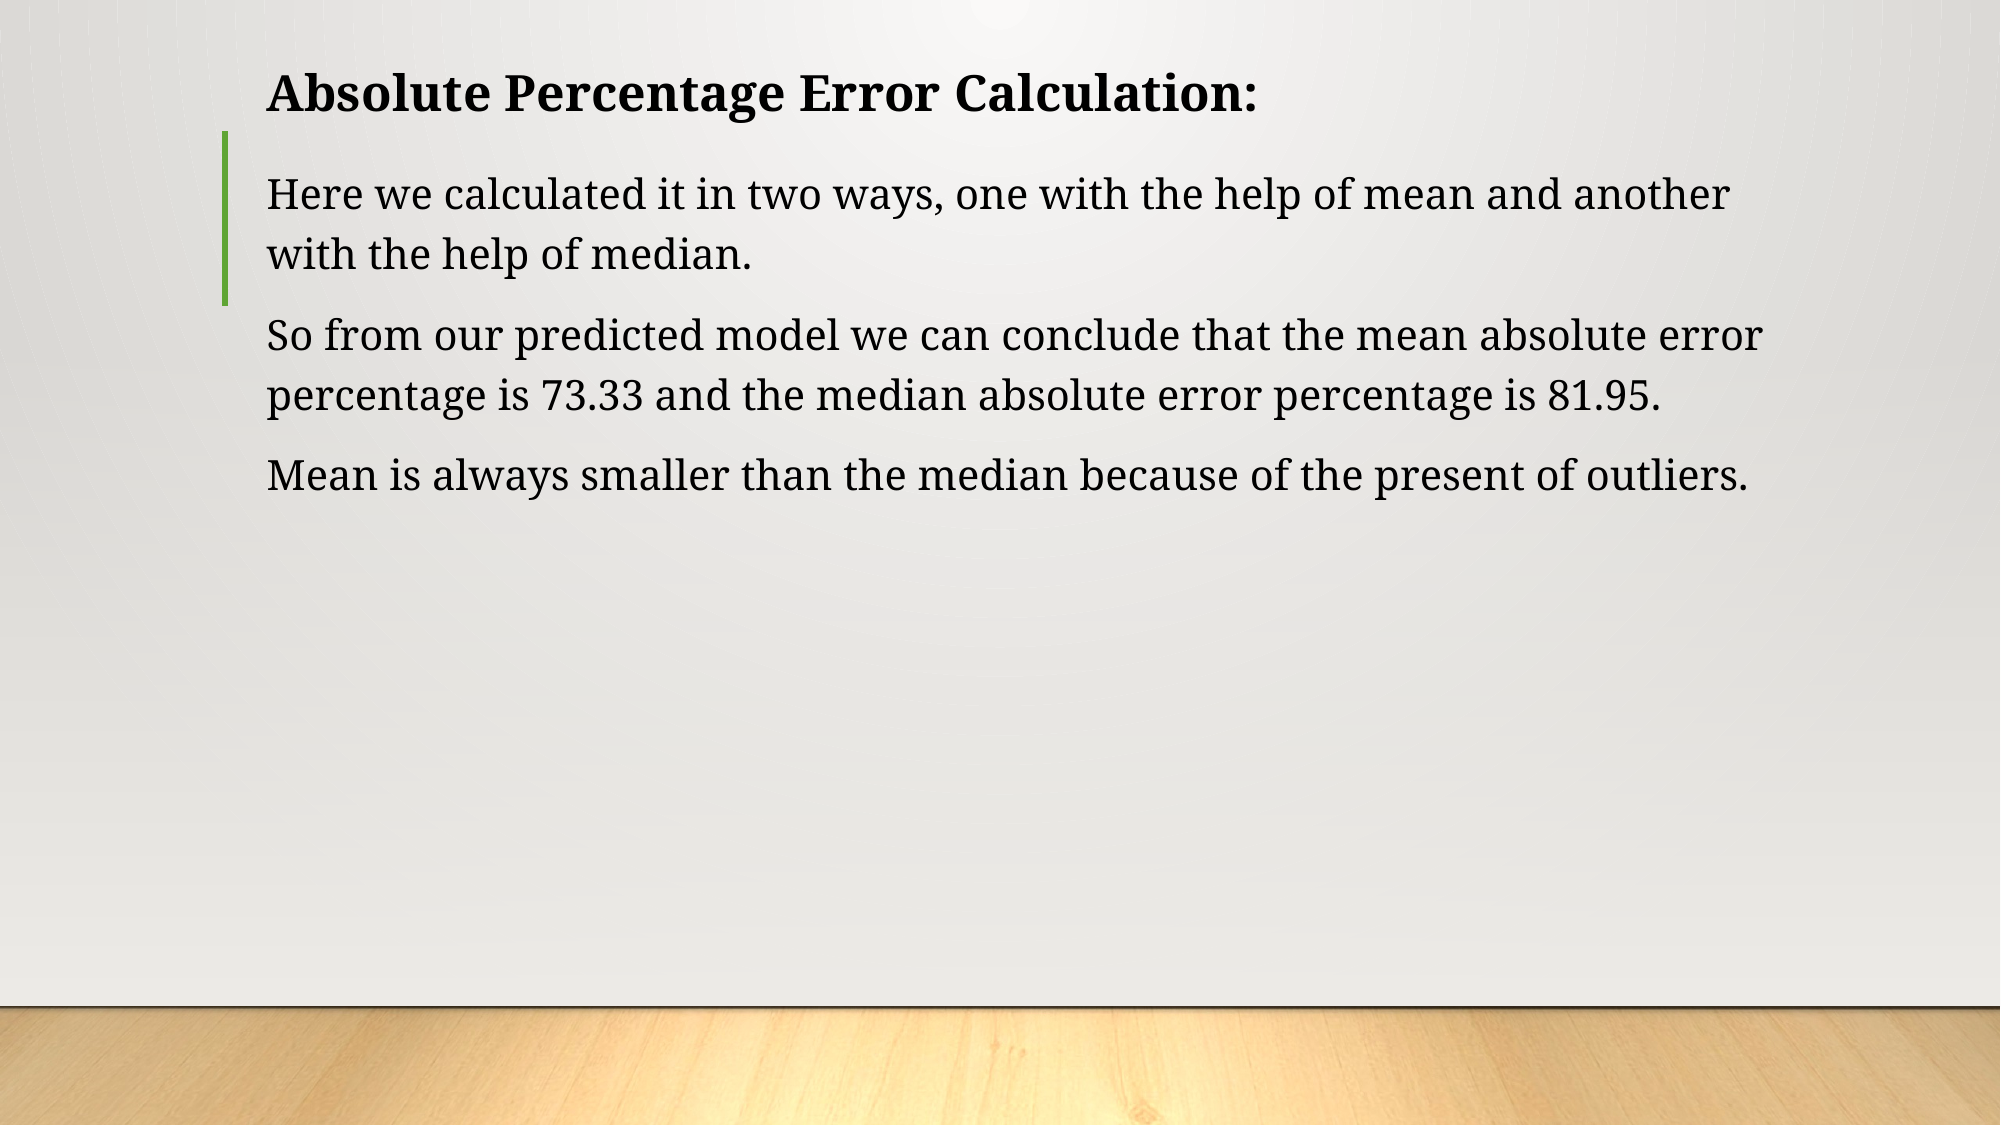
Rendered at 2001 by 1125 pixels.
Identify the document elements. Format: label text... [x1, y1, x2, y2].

title Absolute Percentage Error Calculation: [251, 30, 1814, 130]
picture [0, 1006, 2000, 1125]
list Here we calculated it in two ways, one with the help of mean and another with the help of median. So from our predicted model we can conclude that the mean absolute error percentage is 73.33 and the median absolute error percentage is 81.95. Mean is always smaller than the median because of the present of outliers. [251, 149, 1814, 947]
